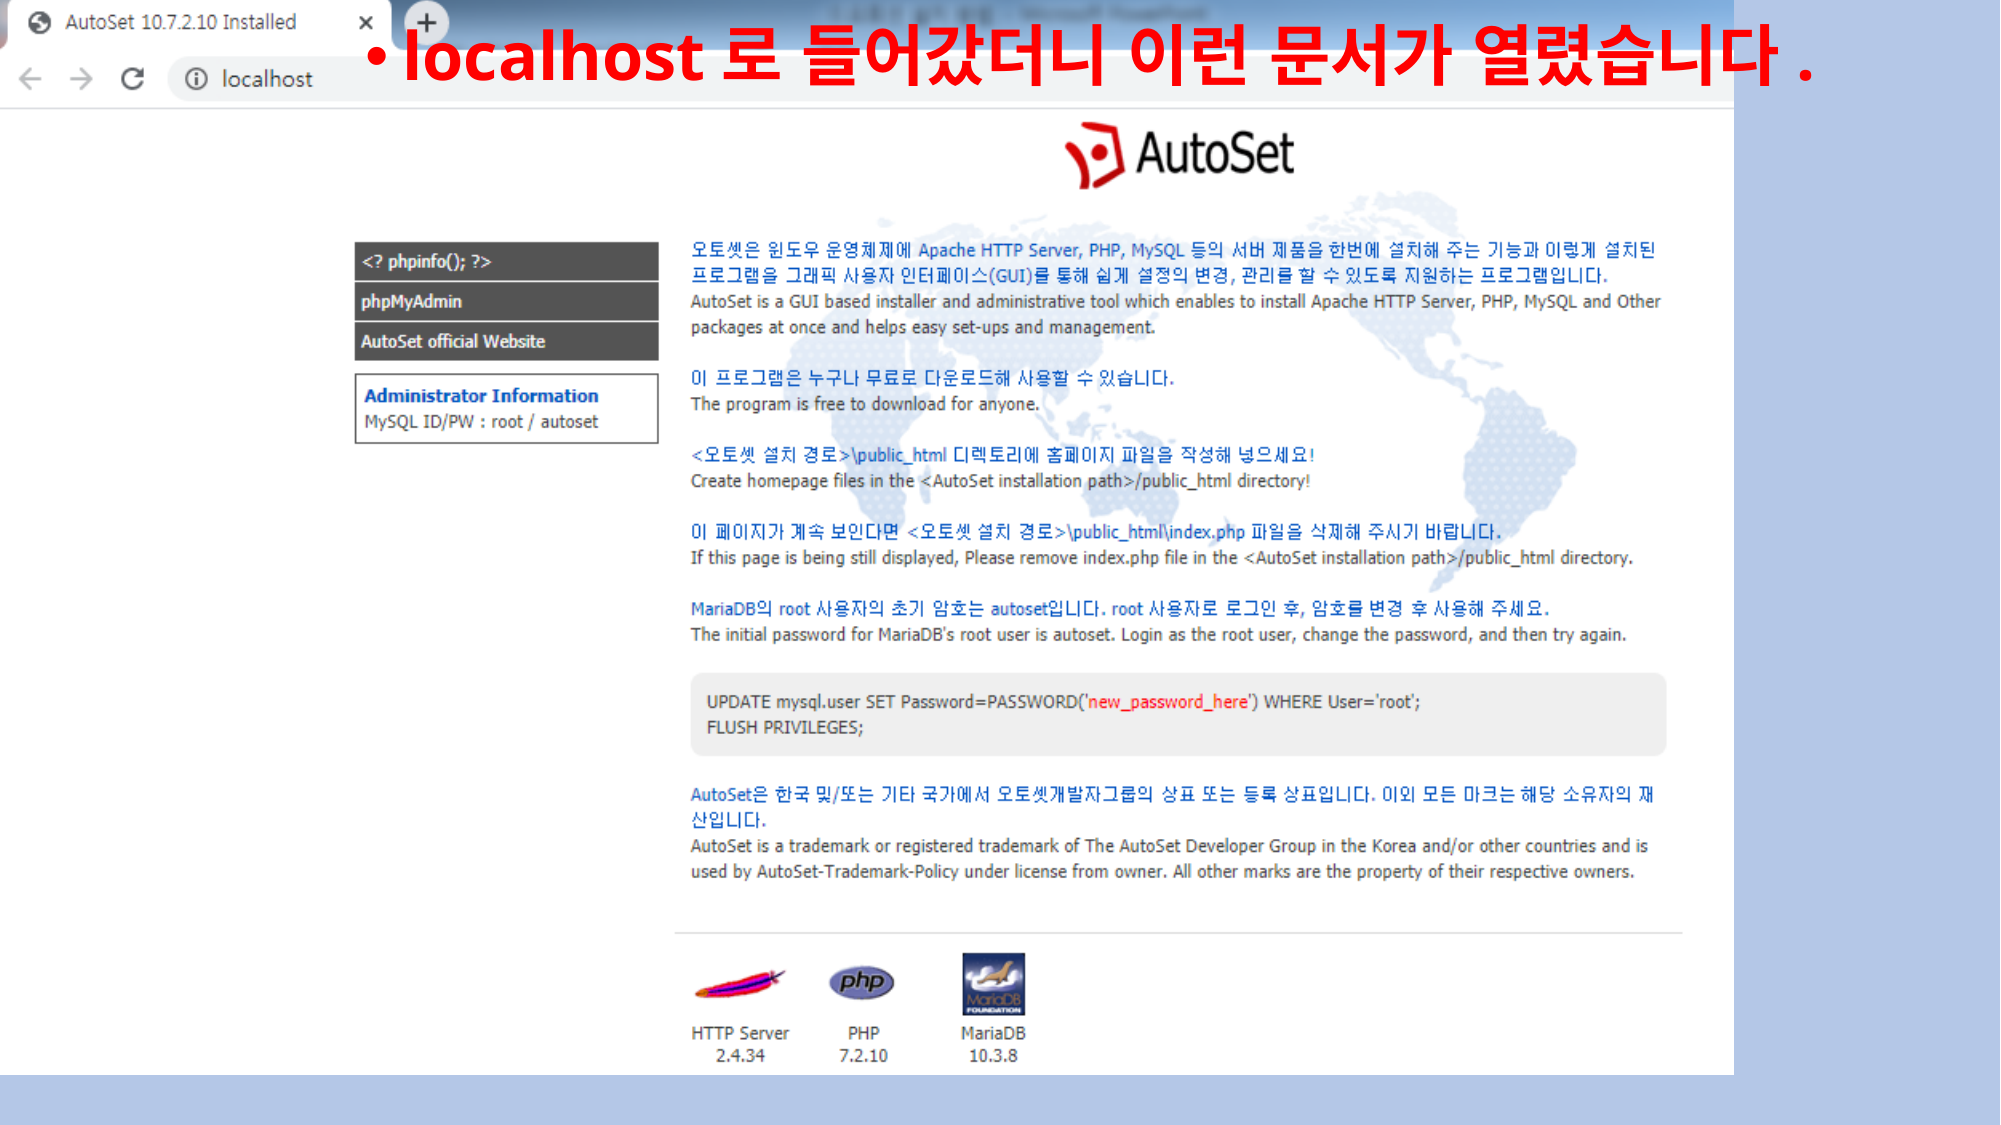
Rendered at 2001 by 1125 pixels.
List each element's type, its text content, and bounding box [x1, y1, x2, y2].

list localhost로 들어갔더니 이런 문서가 열렸습니다. [1734, 15, 1900, 110]
picture [0, 0, 1734, 1075]
